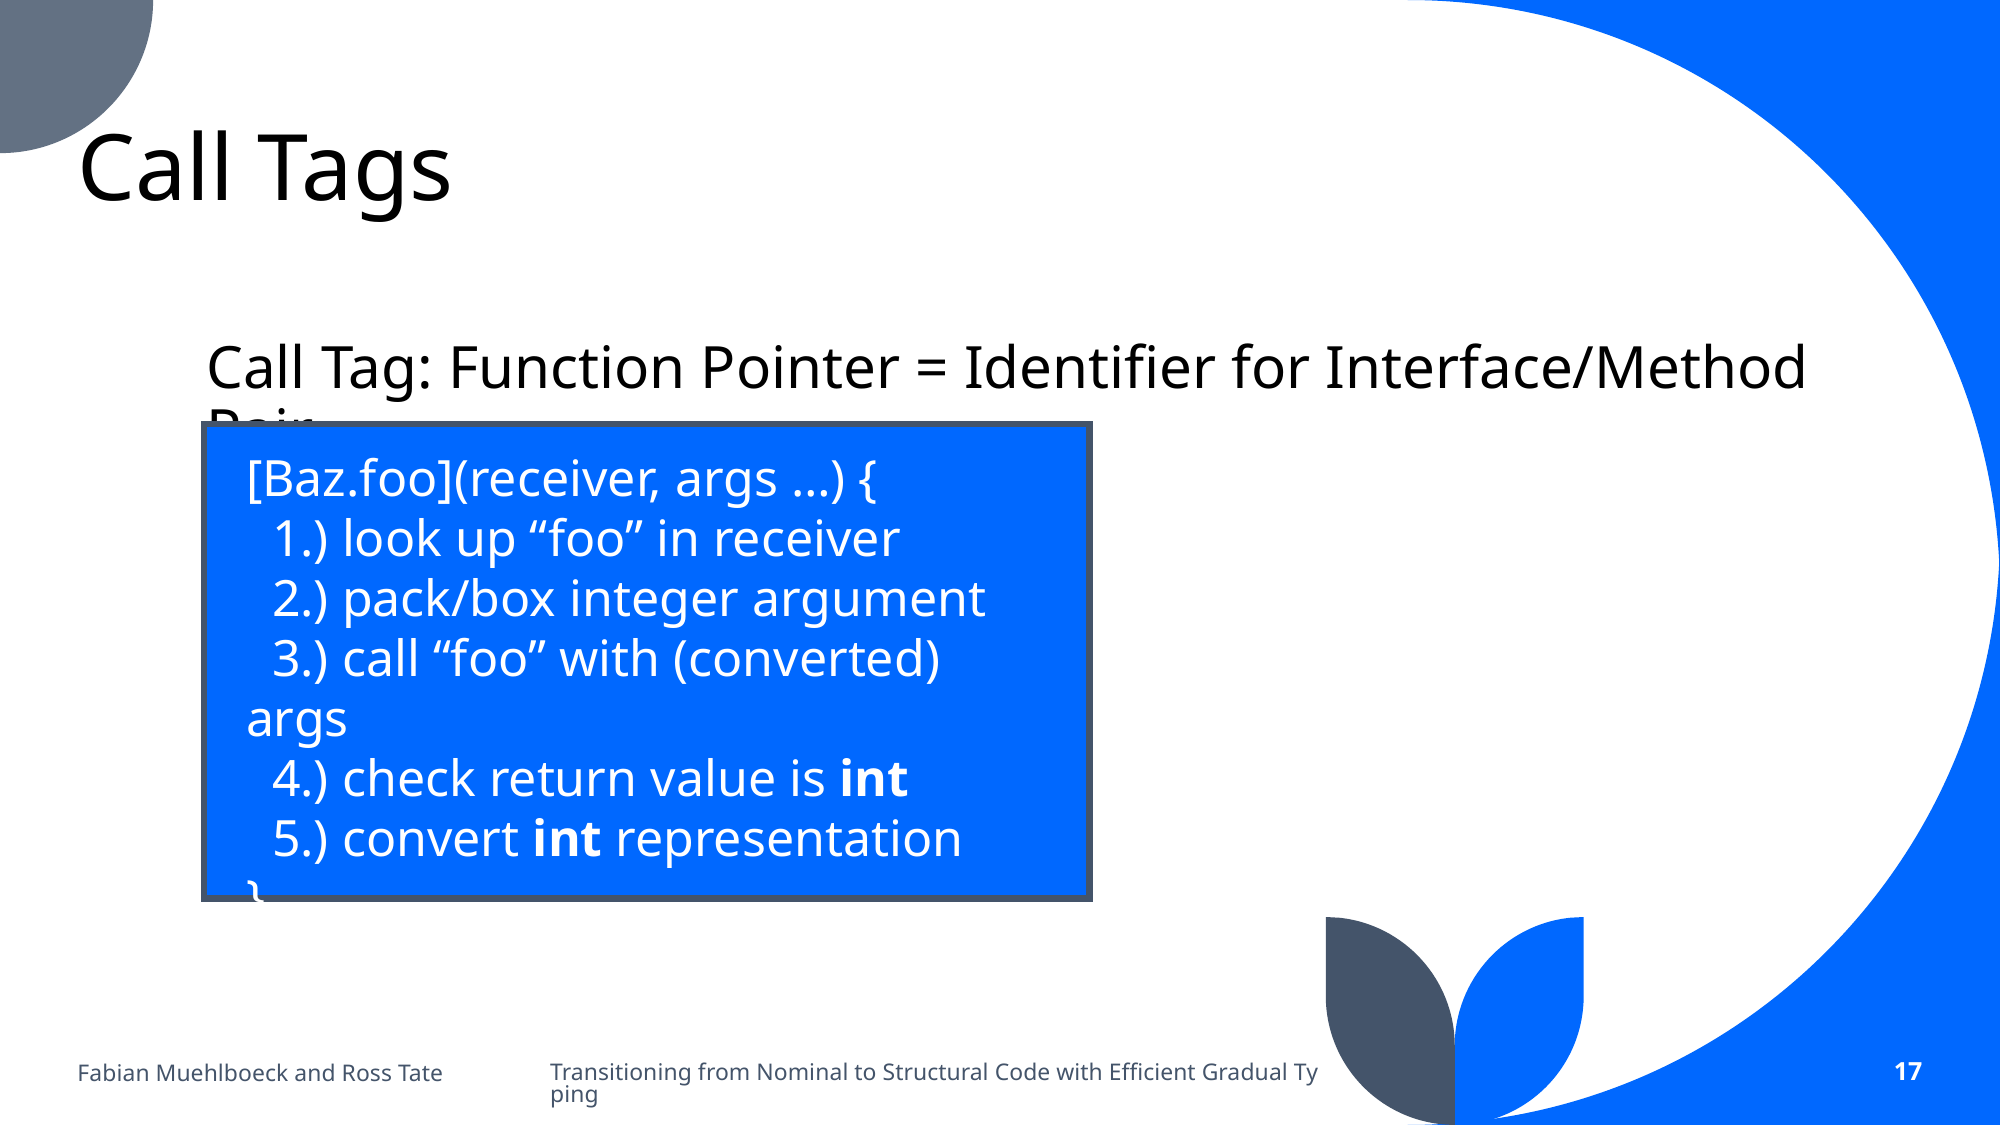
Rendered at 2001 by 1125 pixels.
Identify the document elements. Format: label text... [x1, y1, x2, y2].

title Call Tags [62, 62, 1938, 280]
slide_number Fabian Muehlboeck and Ross Tate [62, 1042, 513, 1103]
text_box [203, 423, 1091, 899]
text_box [Baz.foo](receiver, args …) { 1.) look up “foo” in receiver 2.) pack/box integer argument 3.) call “foo” with (converted) args 4.) check return value is int 5.) convert int representation } [231, 439, 1052, 934]
slide_number 17 [1487, 1042, 1938, 1103]
footer Transitioning from Nominal to Structural Code with Efficient Gradual Typing [535, 1042, 1337, 1103]
list Call Tag: Function Pointer = Identifier for Interface/Method Pair [191, 330, 1868, 884]
